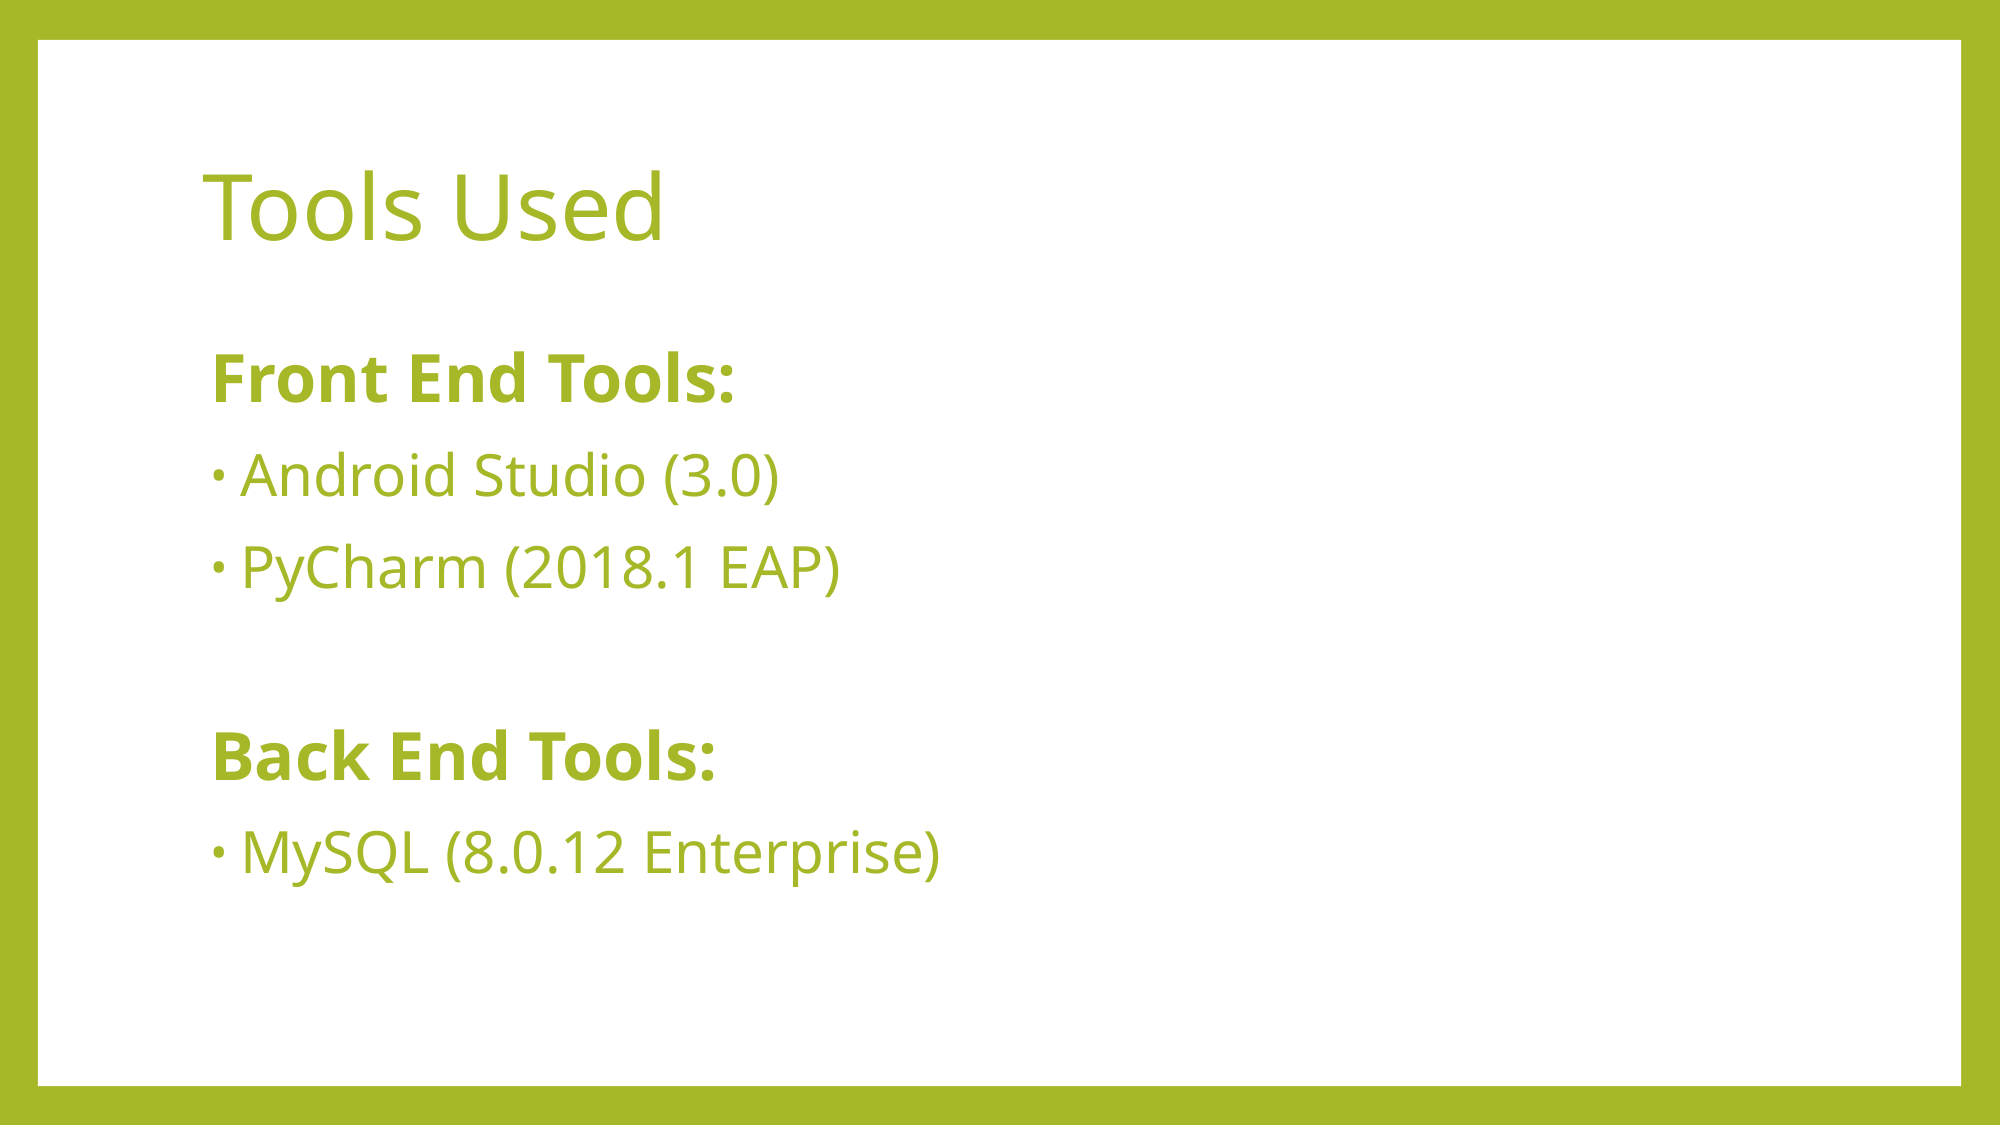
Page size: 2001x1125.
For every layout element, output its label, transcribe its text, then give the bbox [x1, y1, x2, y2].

title Tools Used [187, 99, 1808, 323]
list Front End Tools: Android Studio (3.0) PyCharm (2018.1 EAP) Back End Tools: MySQL (8.0.12 Enterprise) [187, 337, 1808, 1000]
